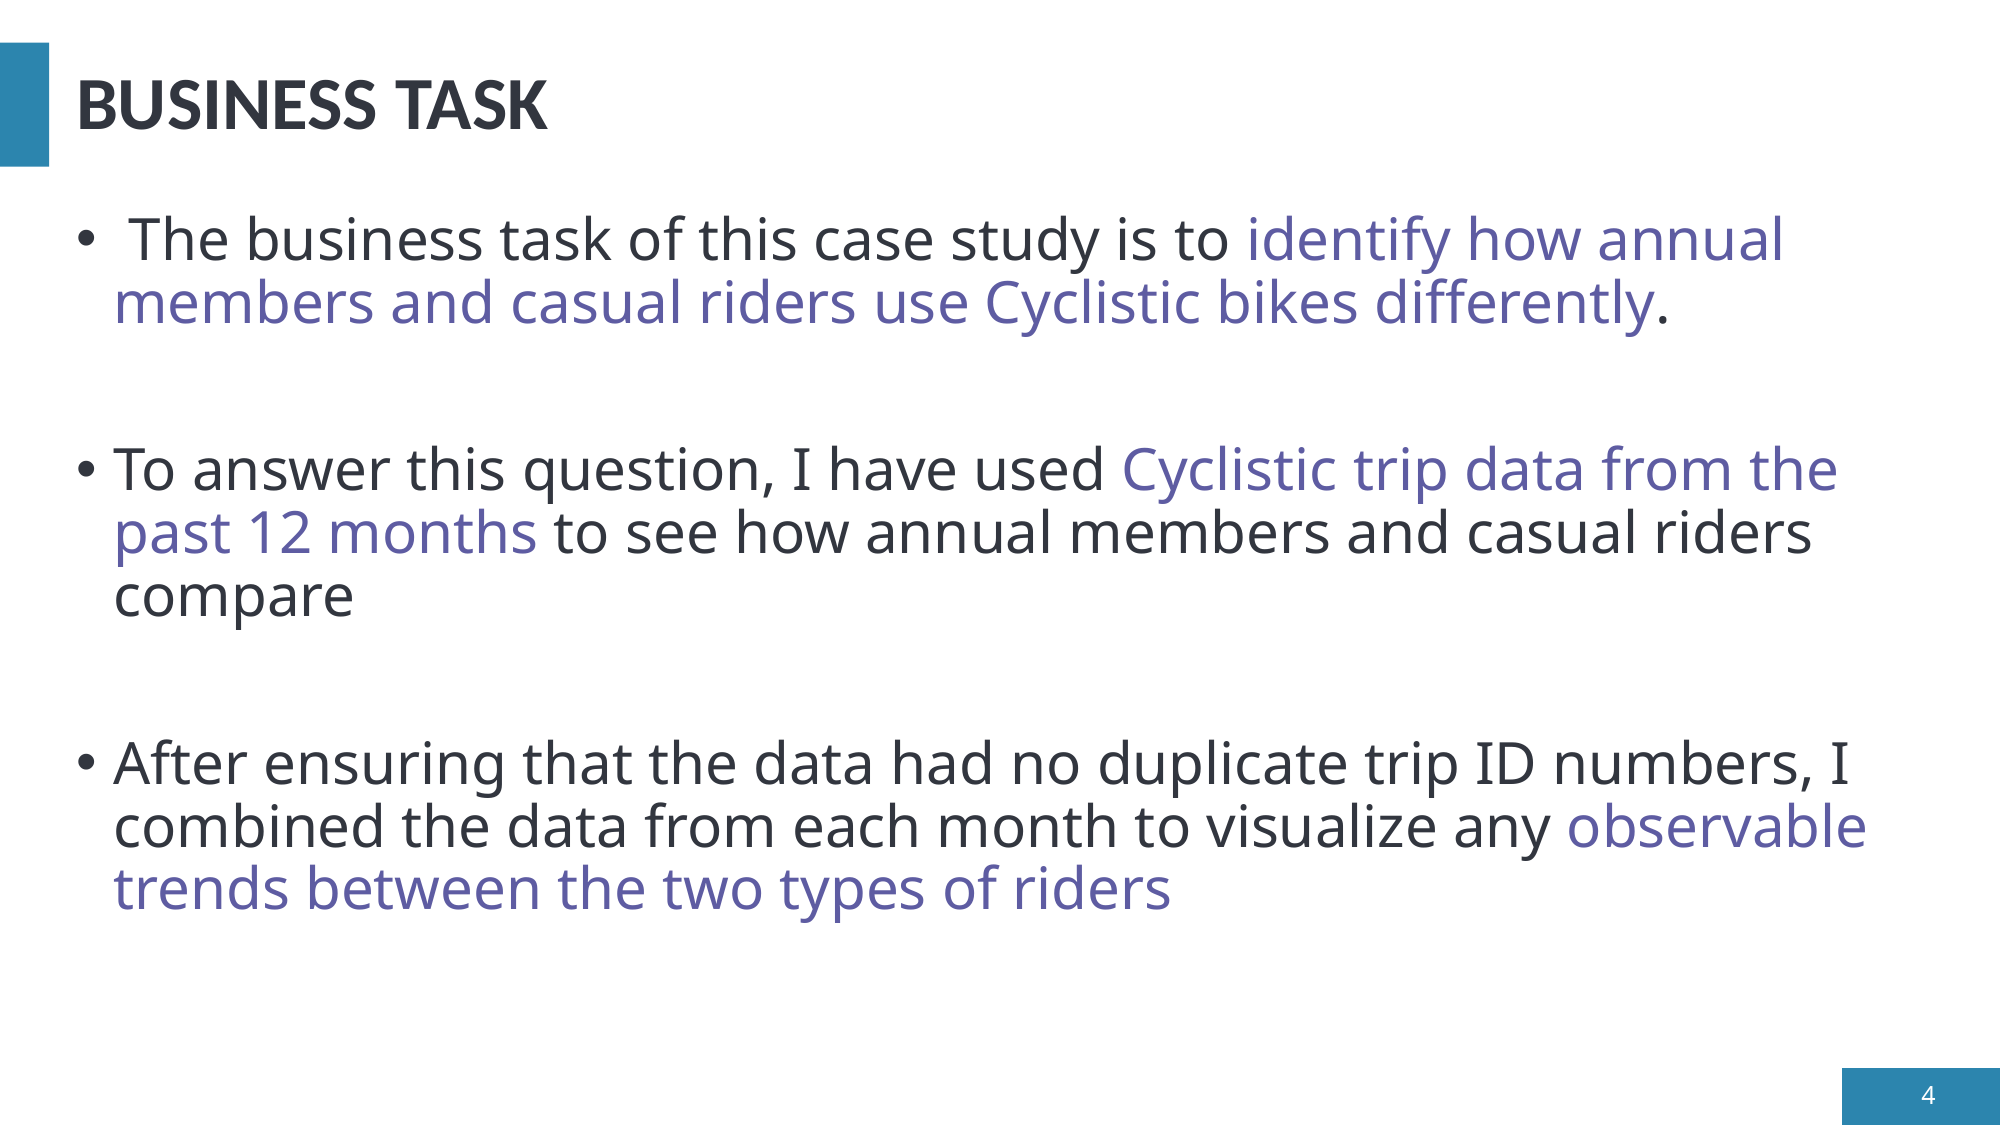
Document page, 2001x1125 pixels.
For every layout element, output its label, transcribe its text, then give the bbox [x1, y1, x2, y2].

title BUSINESS TASK [60, 42, 1951, 168]
list The business task of this case study is to identify how annual members and casual riders use Cyclistic bikes differently. To answer this question, I have used Cyclistic trip data from the past 12 months to see how annual members and casual riders compare After ensuring that the data had no duplicate trip ID numbers, I combined the data from each month to visualize any observable trends between the two types of riders [60, 202, 1951, 1014]
slide_number 4 [1889, 1079, 1951, 1114]
